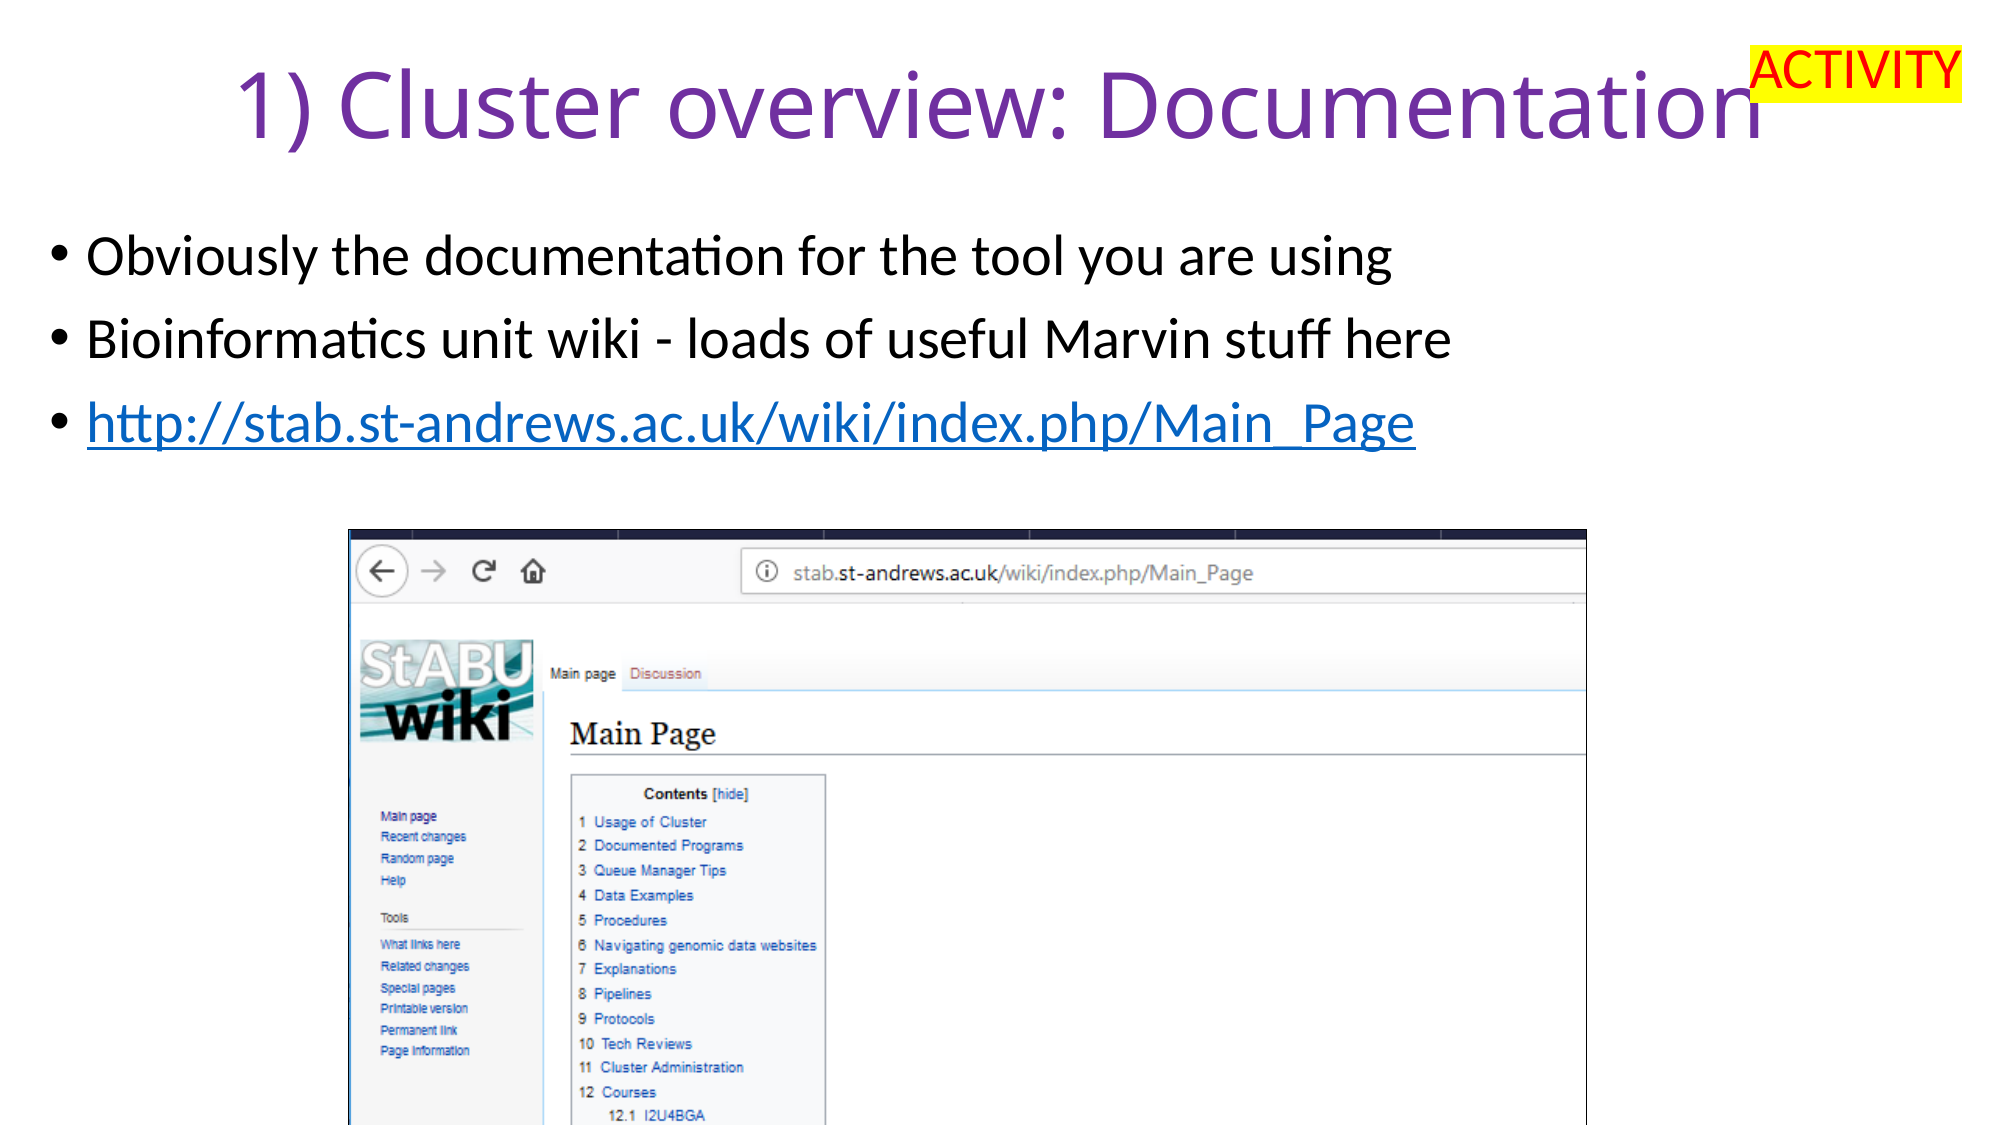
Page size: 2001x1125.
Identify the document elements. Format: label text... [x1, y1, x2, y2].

list Obviously the documentation for the tool you are using Bioinformatics unit wiki - loads of useful Marvin stuff here http://stab.st-andrews.ac.uk/wiki/index.php/Main_Page [34, 217, 1933, 932]
picture [348, 529, 1587, 1125]
title 1) Cluster overview: Documentation [137, 0, 1863, 217]
text_box ACTIVITY [1734, 22, 2000, 108]
